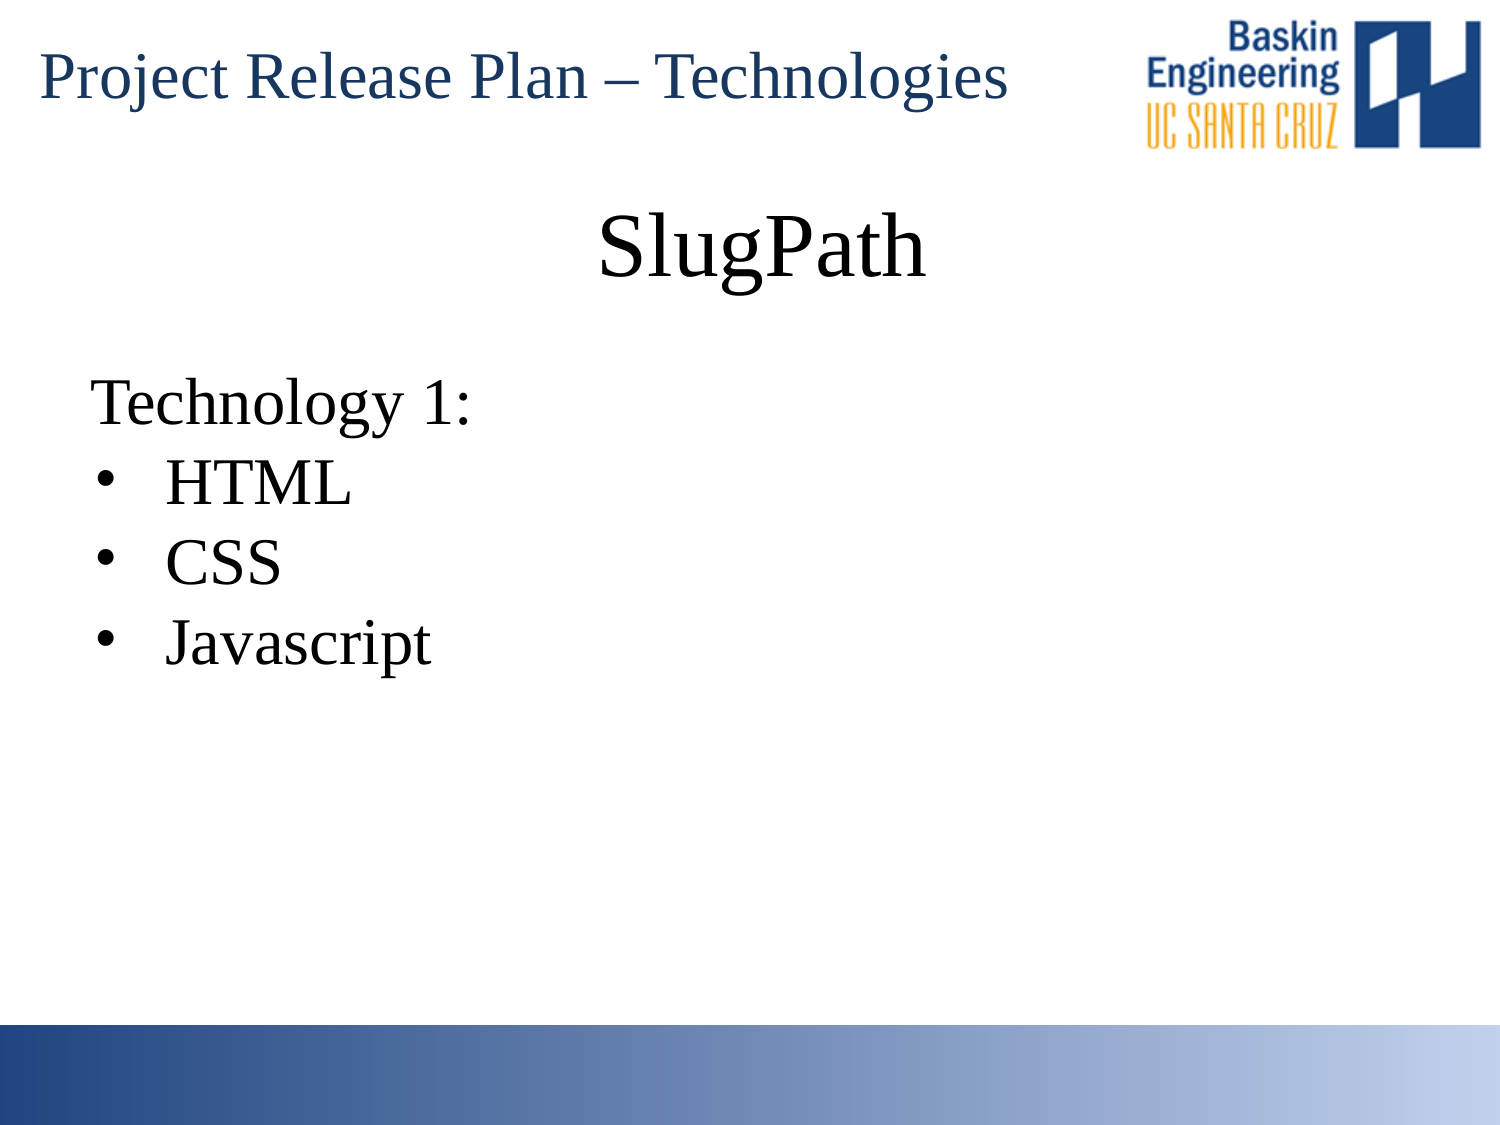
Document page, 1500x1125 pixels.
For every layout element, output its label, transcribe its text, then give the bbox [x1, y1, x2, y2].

text_box [0, 1025, 1500, 1125]
text_box Project Release Plan – Technologies [24, 24, 1129, 121]
title SlugPath [87, 145, 1438, 334]
list Technology 1: HTML CSS Javascript [75, 350, 1425, 1005]
picture [1134, 12, 1498, 160]
